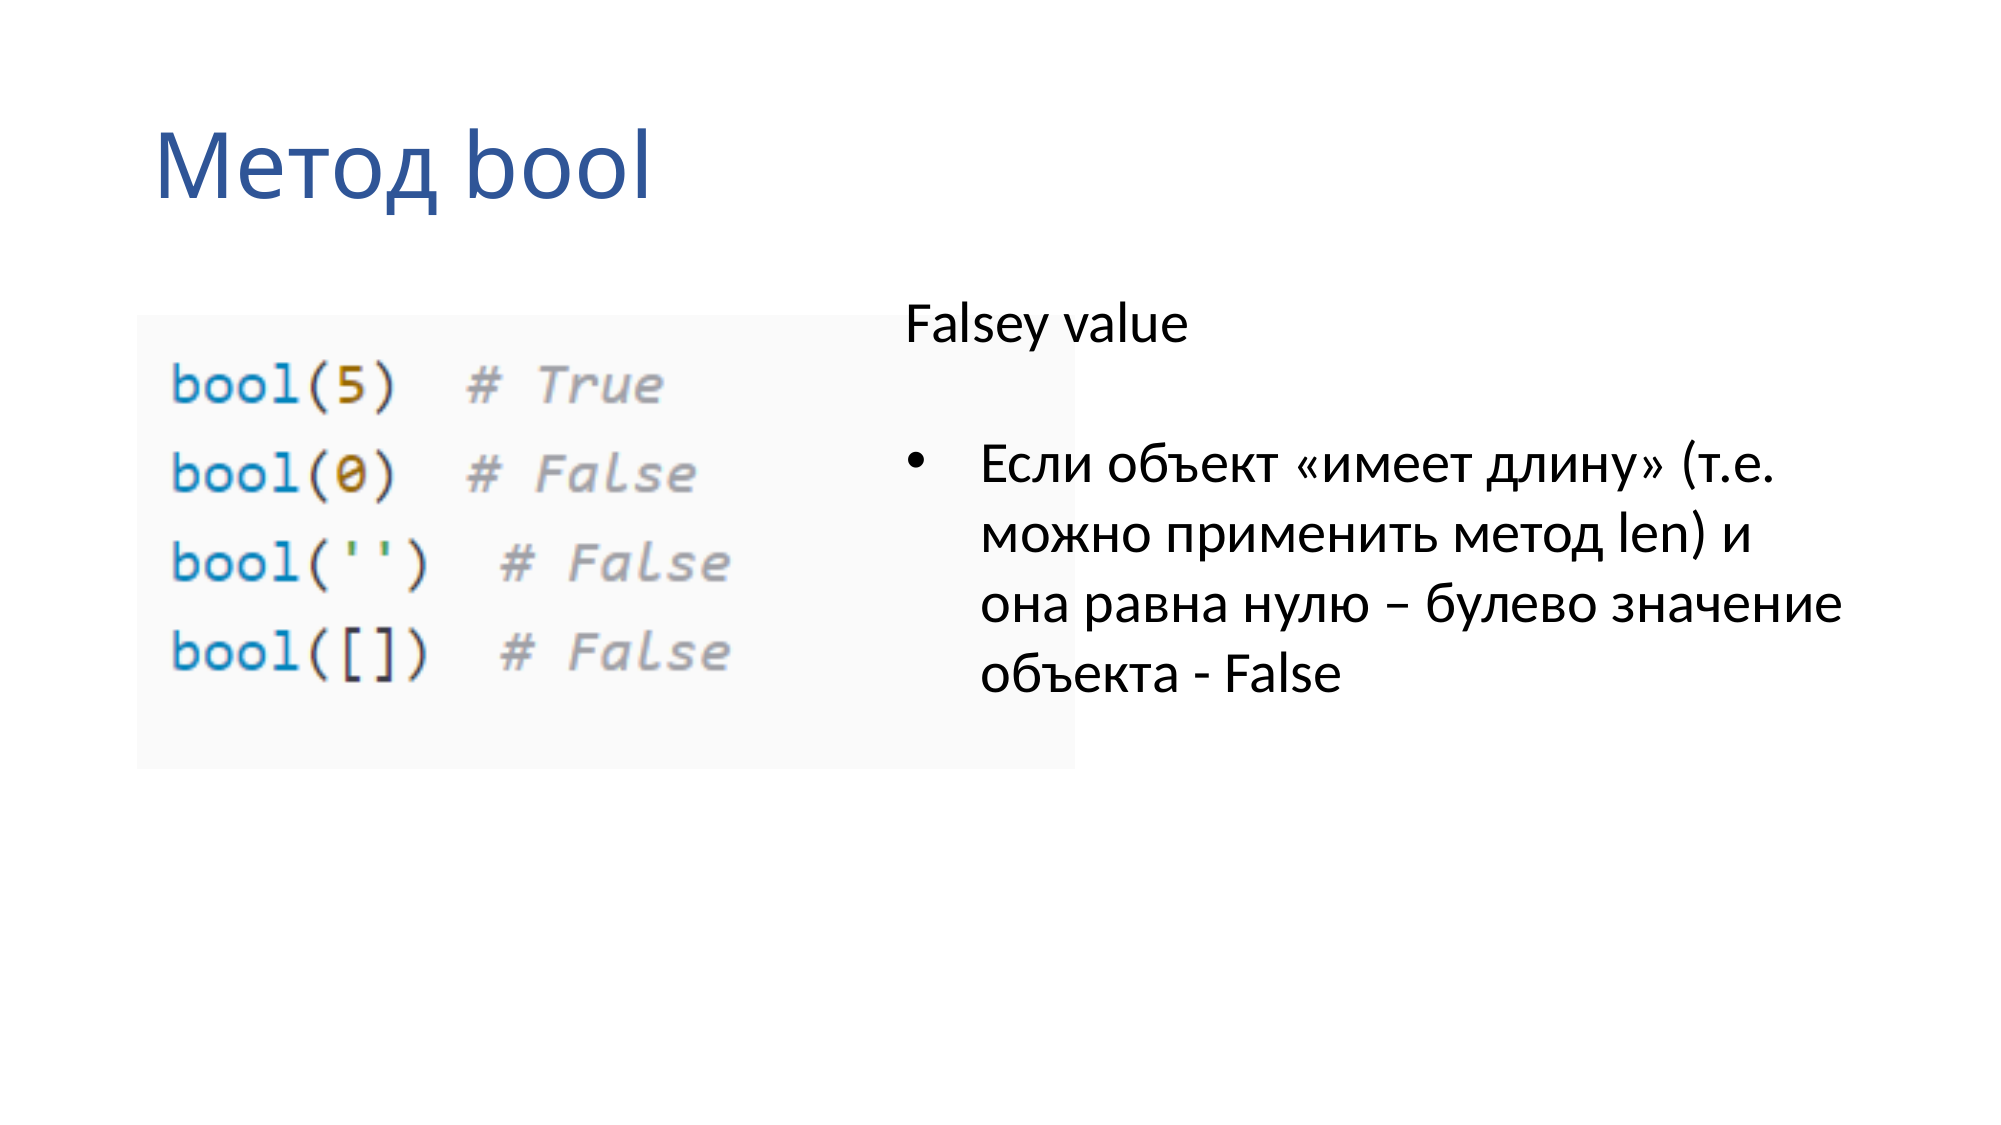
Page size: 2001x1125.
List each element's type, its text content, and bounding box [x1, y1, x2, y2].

title Метод bool [137, 59, 1863, 278]
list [137, 315, 1075, 769]
text_box Falsey value Если объект «имеет длину» (т.е. можно применить метод len) и она равна нулю – булево значение объекта - False [891, 277, 1863, 712]
